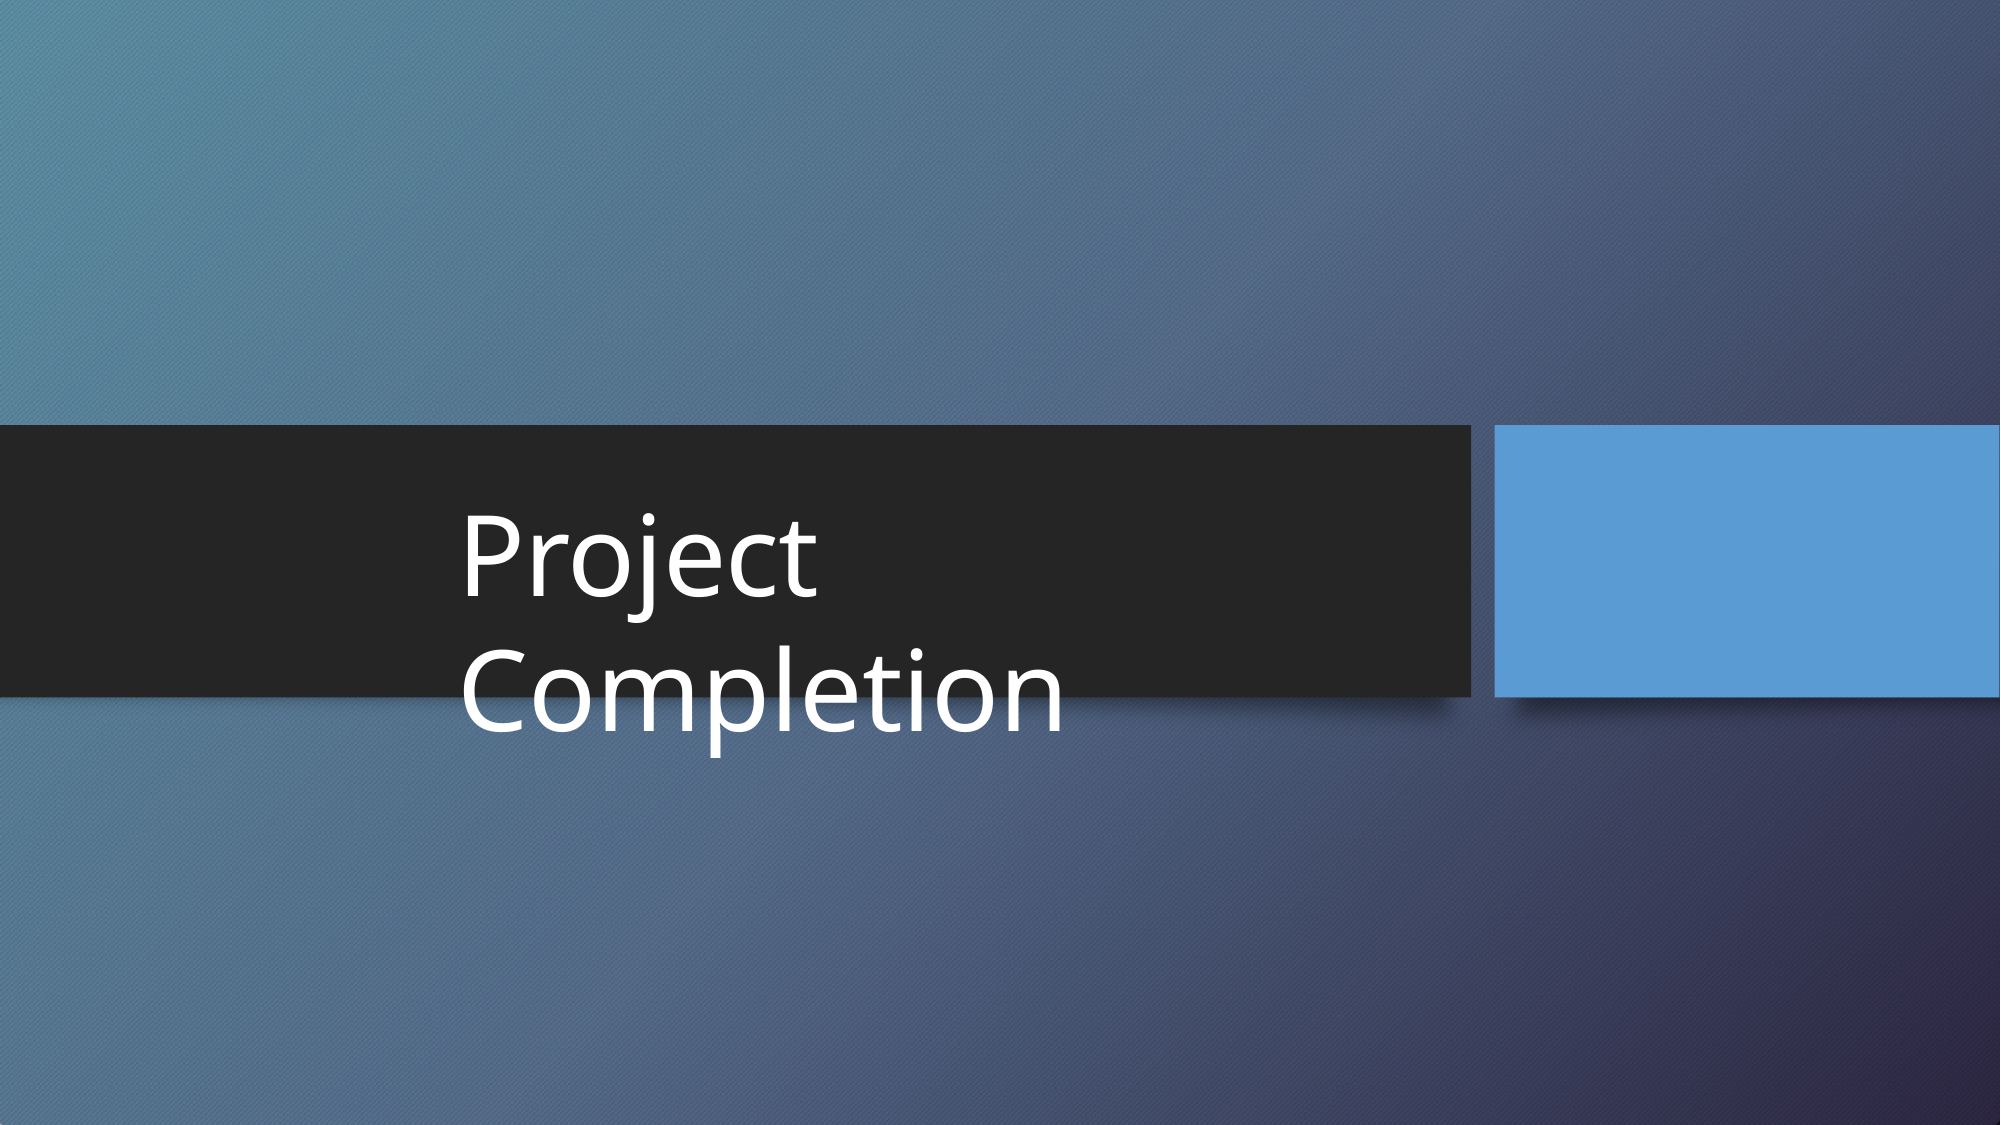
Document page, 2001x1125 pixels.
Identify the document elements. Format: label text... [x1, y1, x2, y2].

title Project Completion [455, 481, 1435, 754]
picture [0, 0, 2000, 1125]
